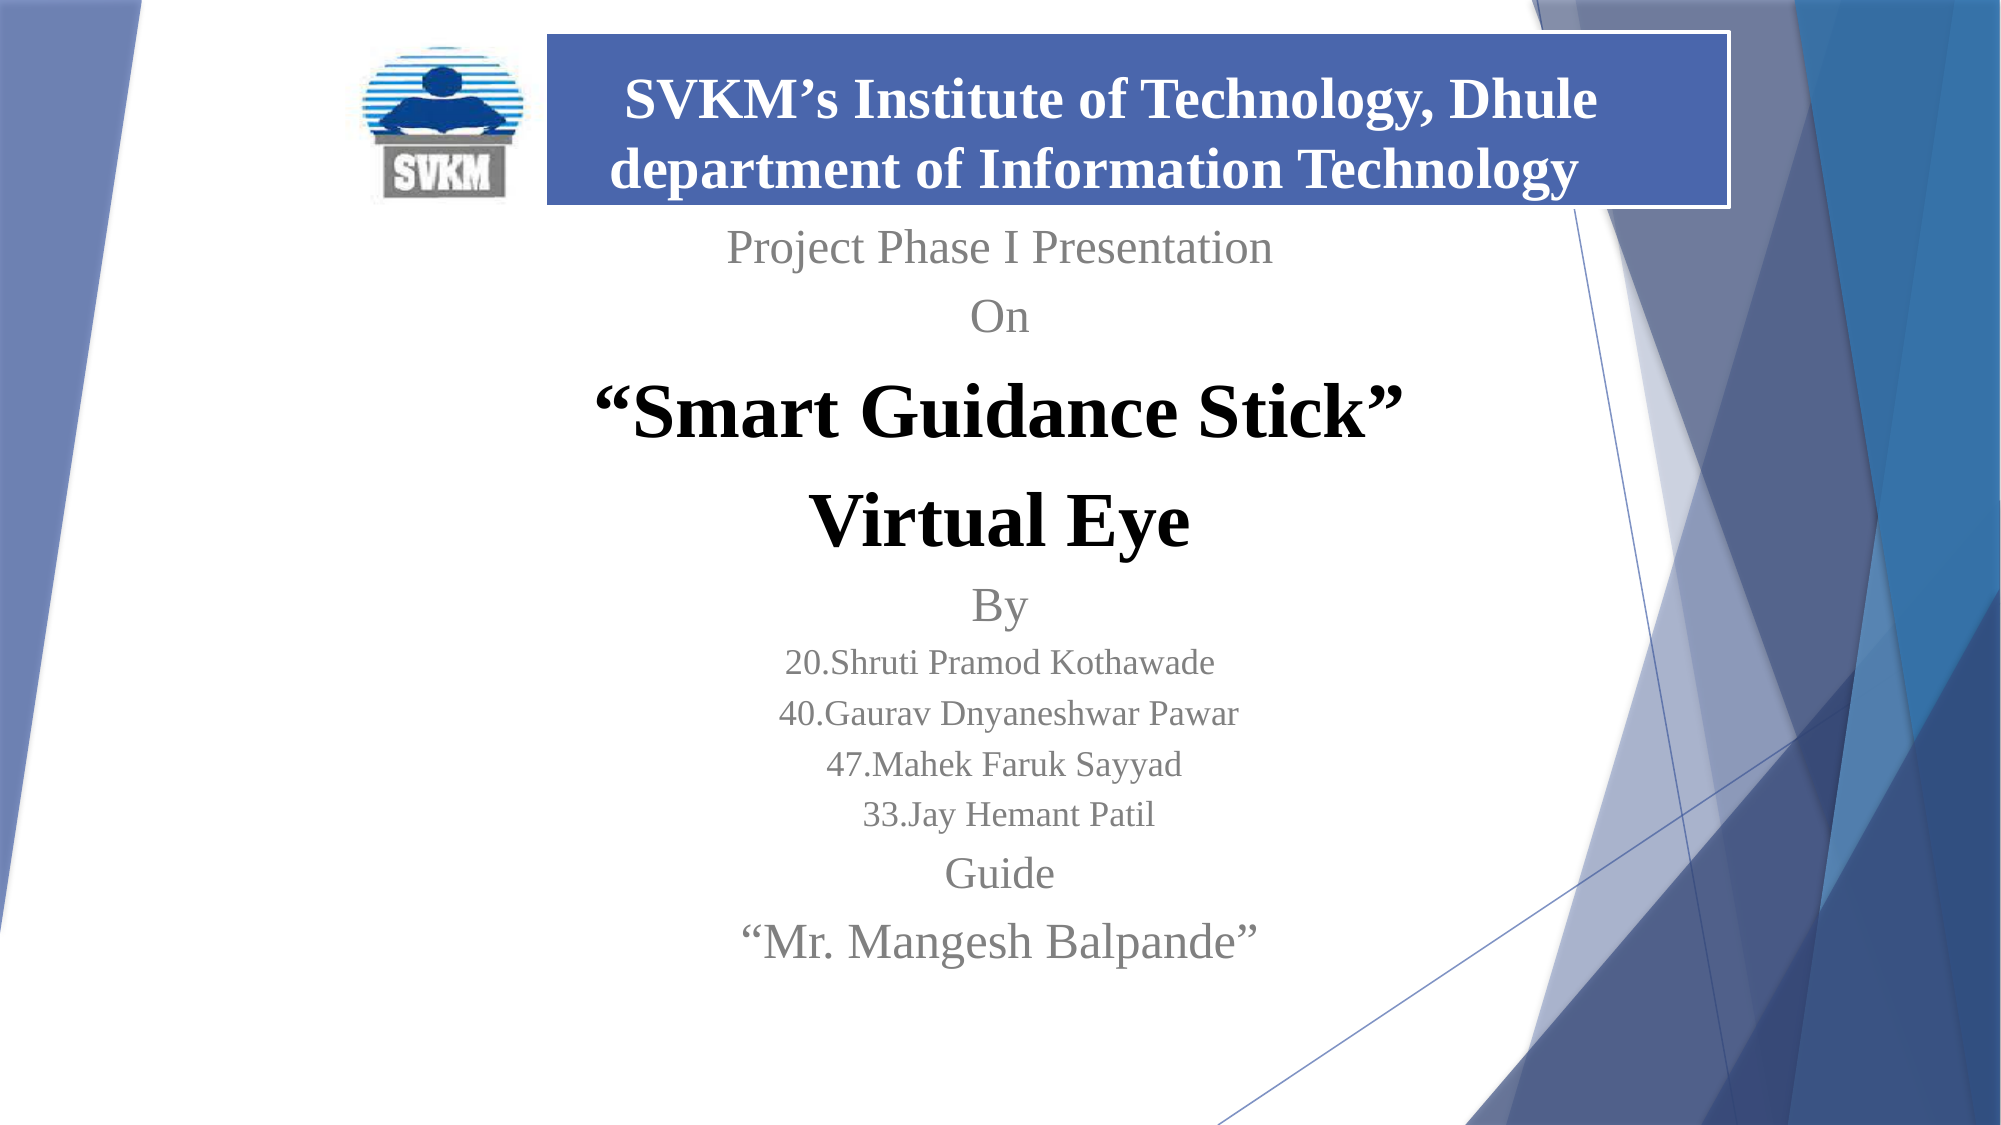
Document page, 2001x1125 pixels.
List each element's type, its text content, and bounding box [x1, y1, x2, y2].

subtitle Project Phase I Presentation On “Smart Guidance Stick” Virtual Eye By 20.Shruti Pramod Kothawade 40.Gaurav Dnyaneshwar Pawar 47.Mahek Faruk Sayyad 33.Jay Hemant Patil Guide “Mr. Mangesh Balpande” [287, 207, 1713, 982]
picture [333, 31, 547, 208]
title SVKM’s Institute of Technology, Dhule department of Information Technology [332, 30, 1731, 209]
